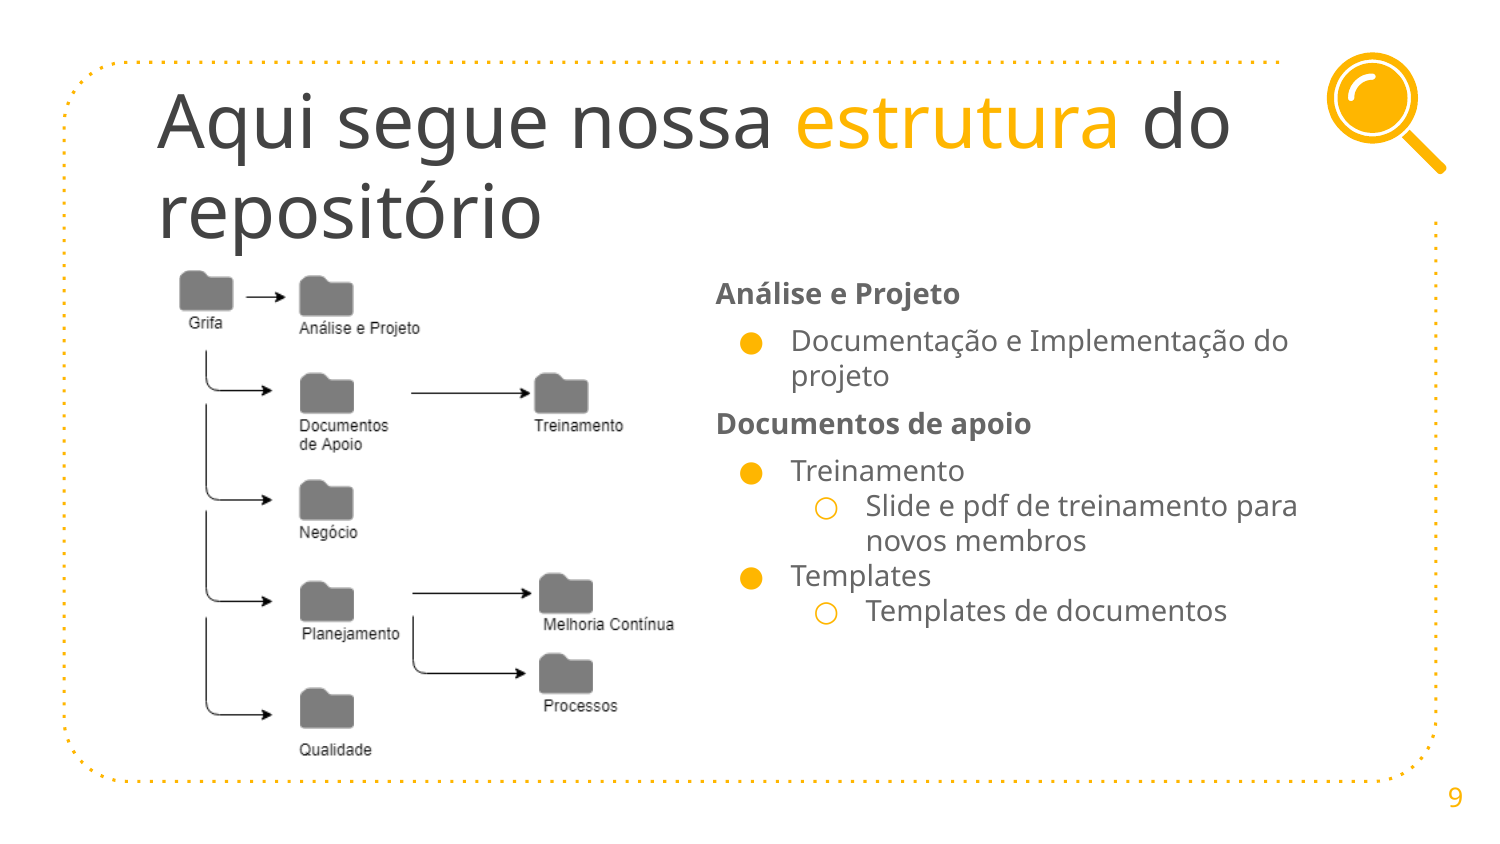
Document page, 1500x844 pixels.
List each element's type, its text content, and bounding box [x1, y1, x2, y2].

slide_number ‹#› [1411, 753, 1500, 844]
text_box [1326, 52, 1447, 175]
picture [179, 269, 690, 765]
list Análise e Projeto Documentação e Implementação do projeto Documentos de apoio Treinamento Slide e pdf de treinamento para novos membros Templates Templates de documentos [700, 260, 1355, 584]
title Aqui segue nossa estrutura do repositório [142, 58, 1269, 199]
